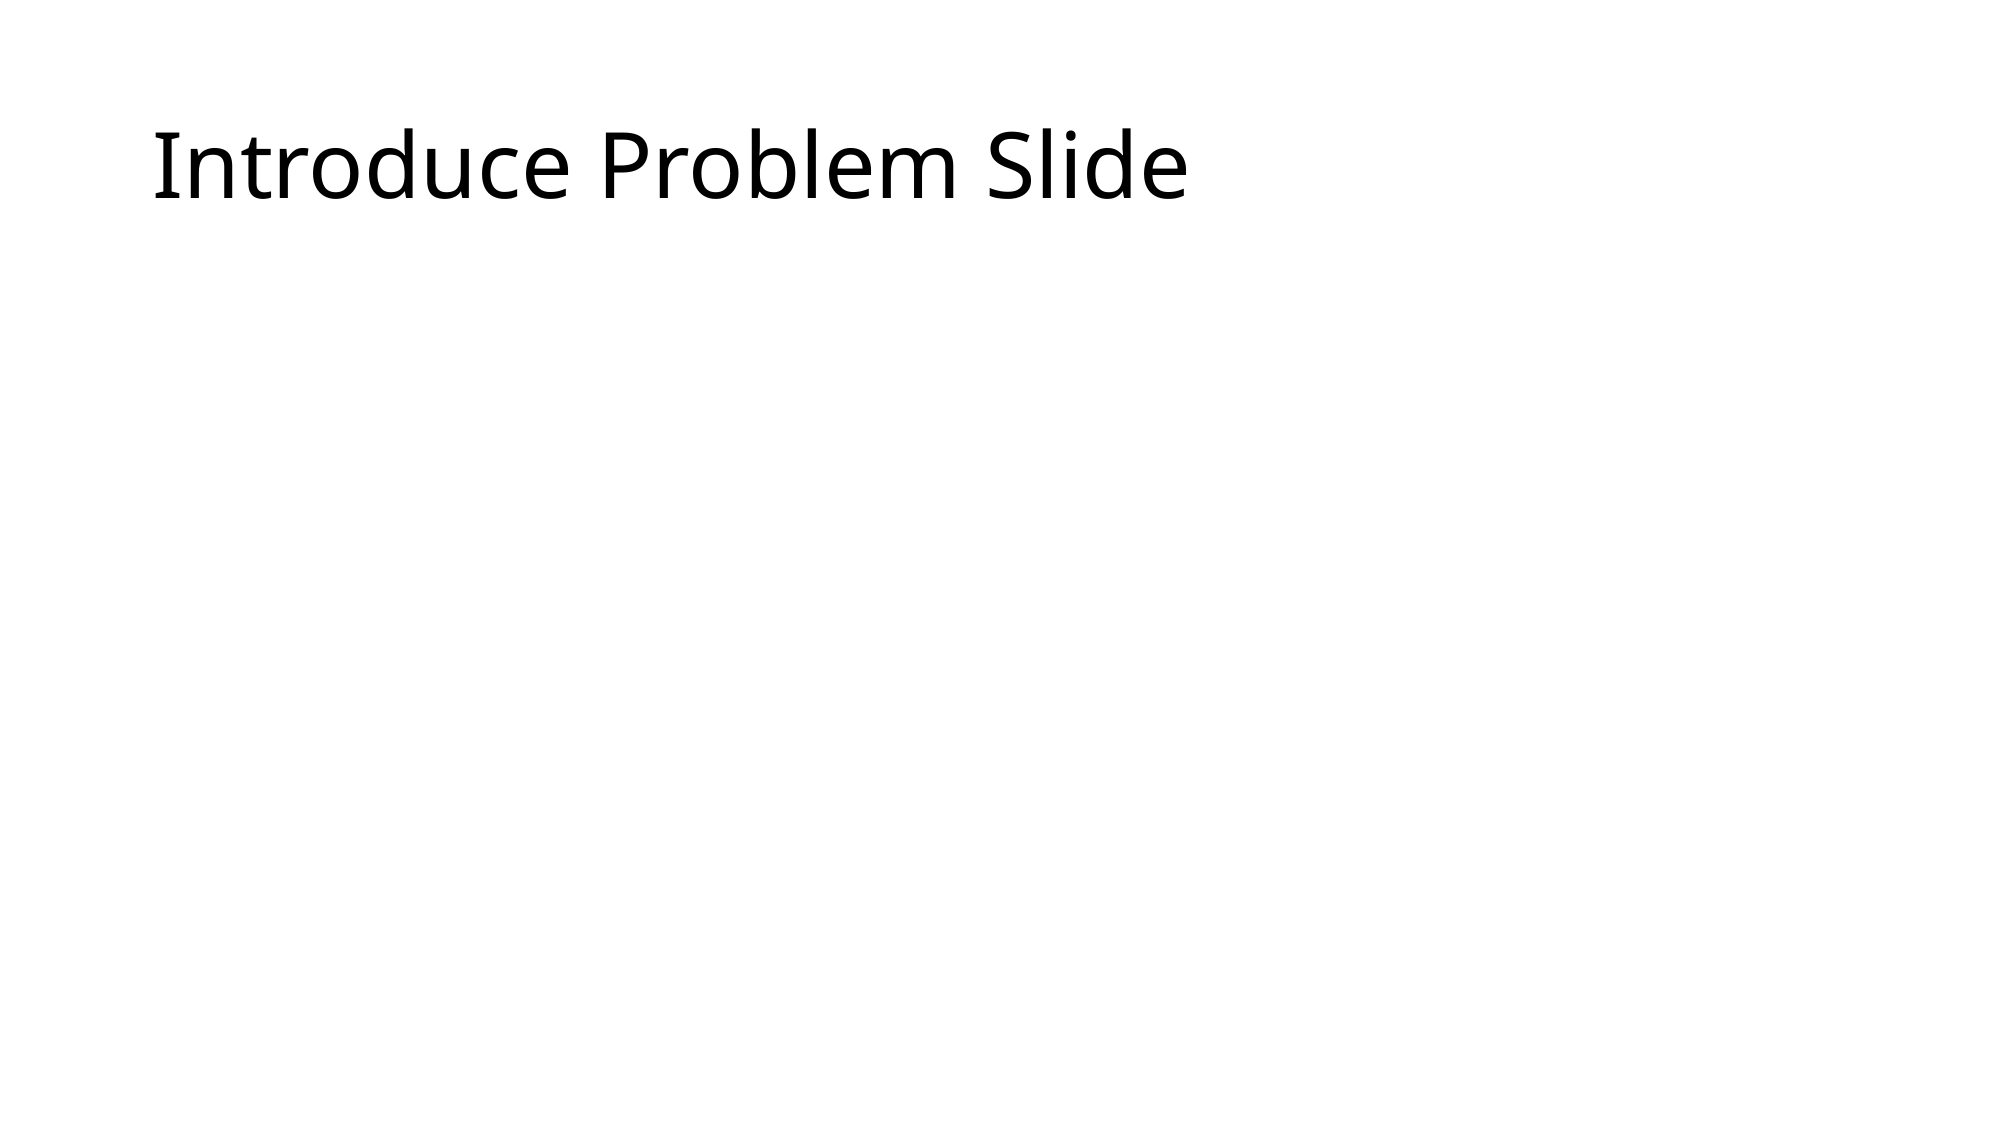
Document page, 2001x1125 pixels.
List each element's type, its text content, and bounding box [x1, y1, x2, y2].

title Introduce Problem Slide [137, 59, 1863, 278]
